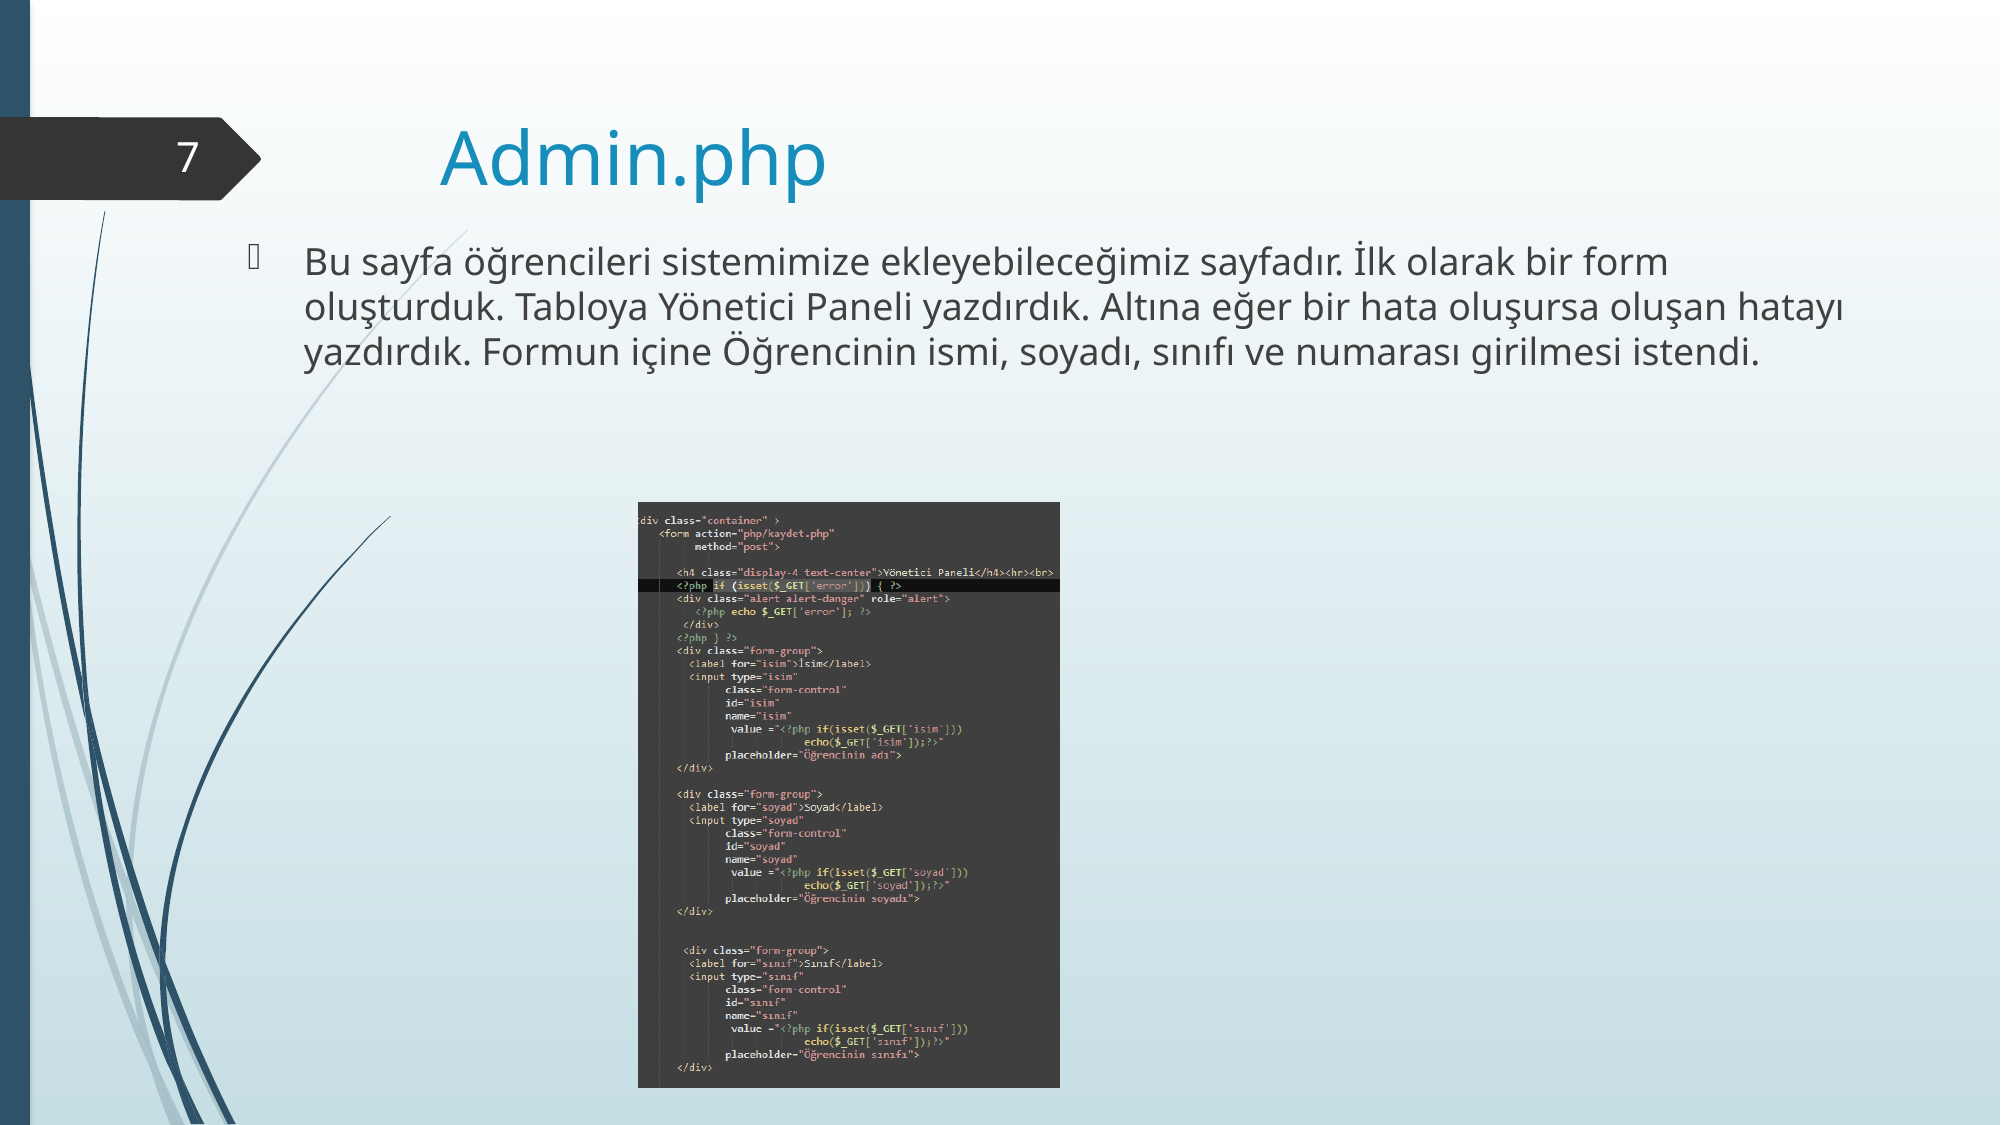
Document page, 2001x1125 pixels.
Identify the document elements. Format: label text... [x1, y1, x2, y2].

list Bu sayfa öğrencileri sistemimize ekleyebileceğimiz sayfadır. İlk olarak bir form oluşturduk. Tabloya Yönetici Paneli yazdırdık. Altına eğer bir hata oluşursa oluşan hatayı yazdırdık. Formun içine Öğrencinin ismi, soyadı, sınıfı ve numarası girilmesi istendi. [232, 230, 1888, 602]
slide_number 7 [87, 129, 216, 190]
title Admin.php [425, 102, 1888, 230]
picture [638, 502, 1061, 1089]
